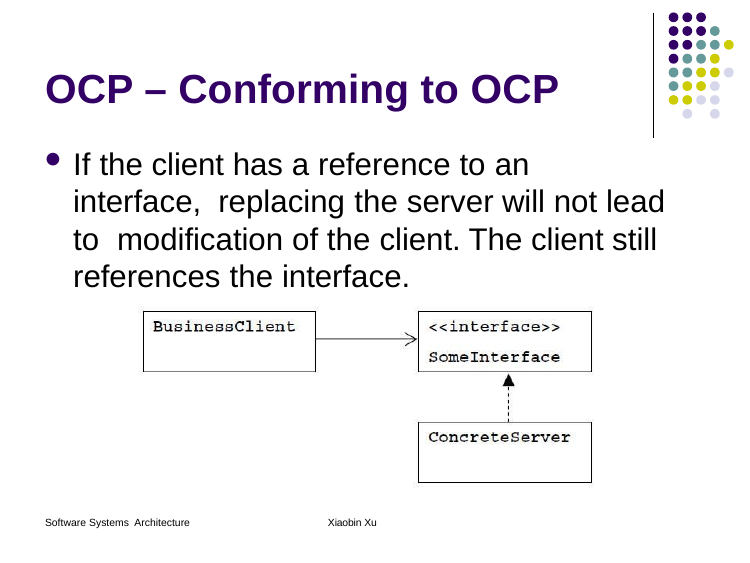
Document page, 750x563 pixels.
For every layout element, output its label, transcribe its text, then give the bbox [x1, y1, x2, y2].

text_box If the client has a reference to an interface, replacing the server will not lead to modification of the client. The client still references the interface. [42, 142, 668, 294]
title OCP – Conforming to OCP [42, 60, 561, 142]
text_box [137, 306, 594, 488]
text_box Xiaobin Xu [325, 514, 425, 529]
text_box Software Systems Architecture [42, 514, 200, 529]
